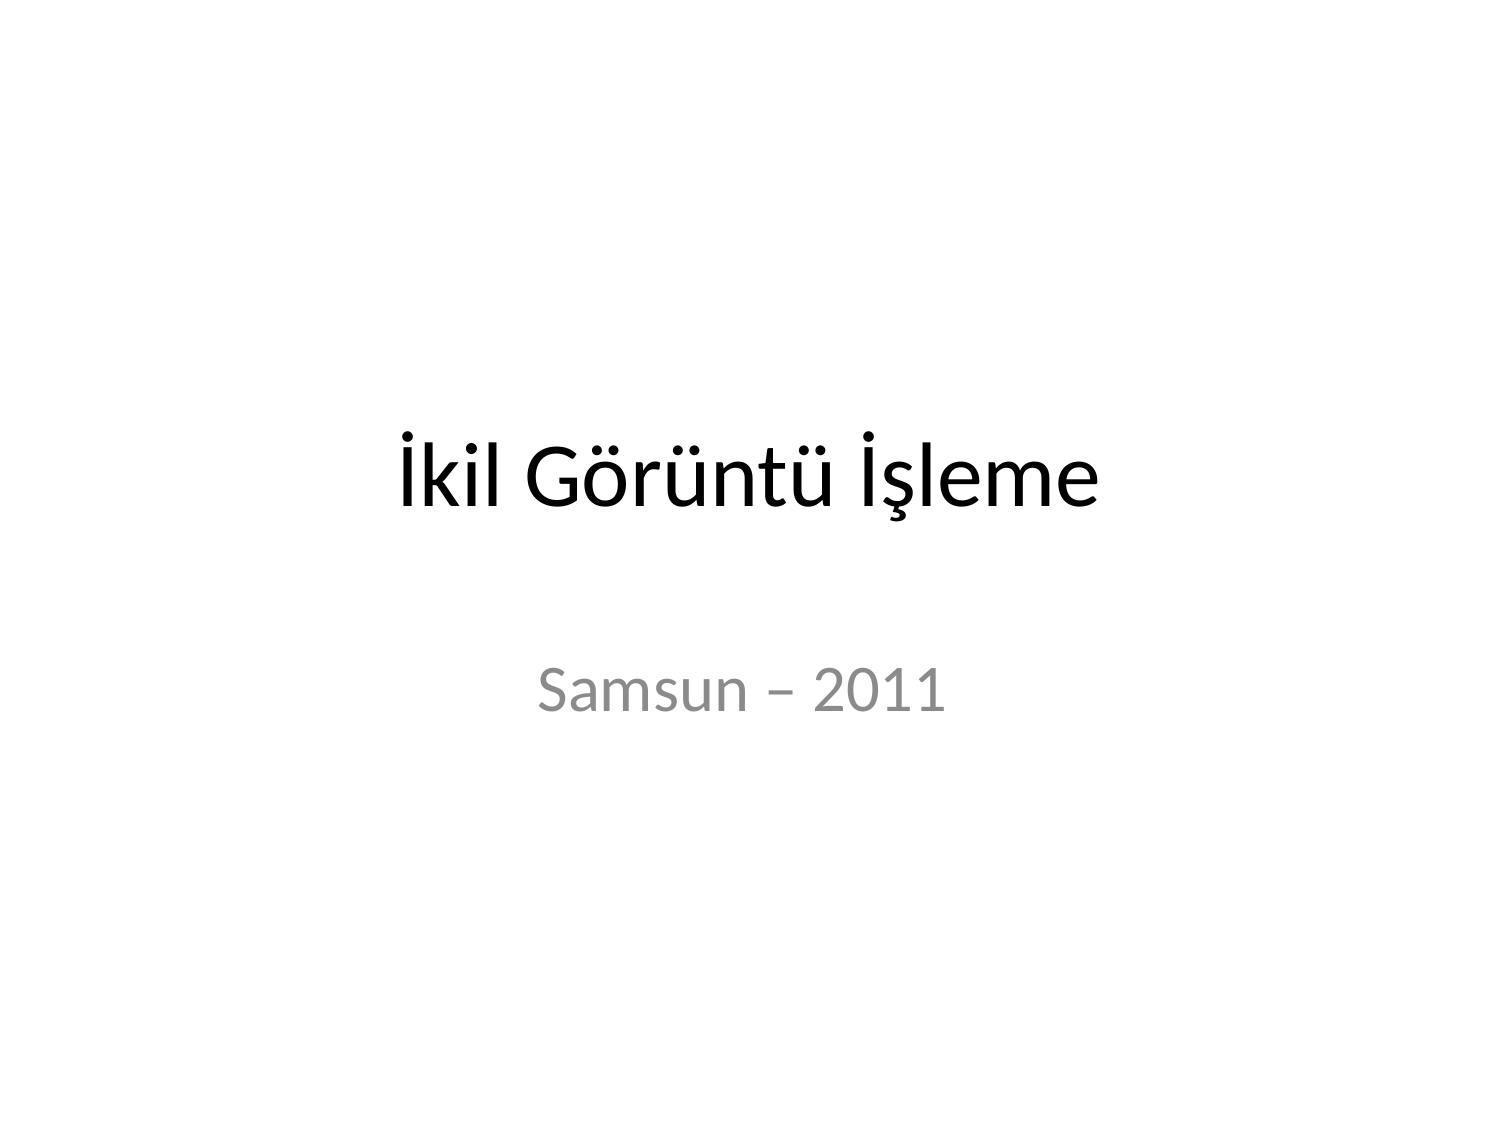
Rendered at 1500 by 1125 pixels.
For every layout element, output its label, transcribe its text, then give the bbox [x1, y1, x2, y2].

subtitle Samsun – 2011 [225, 637, 1275, 925]
title İkil Görüntü İşleme [112, 349, 1388, 591]
